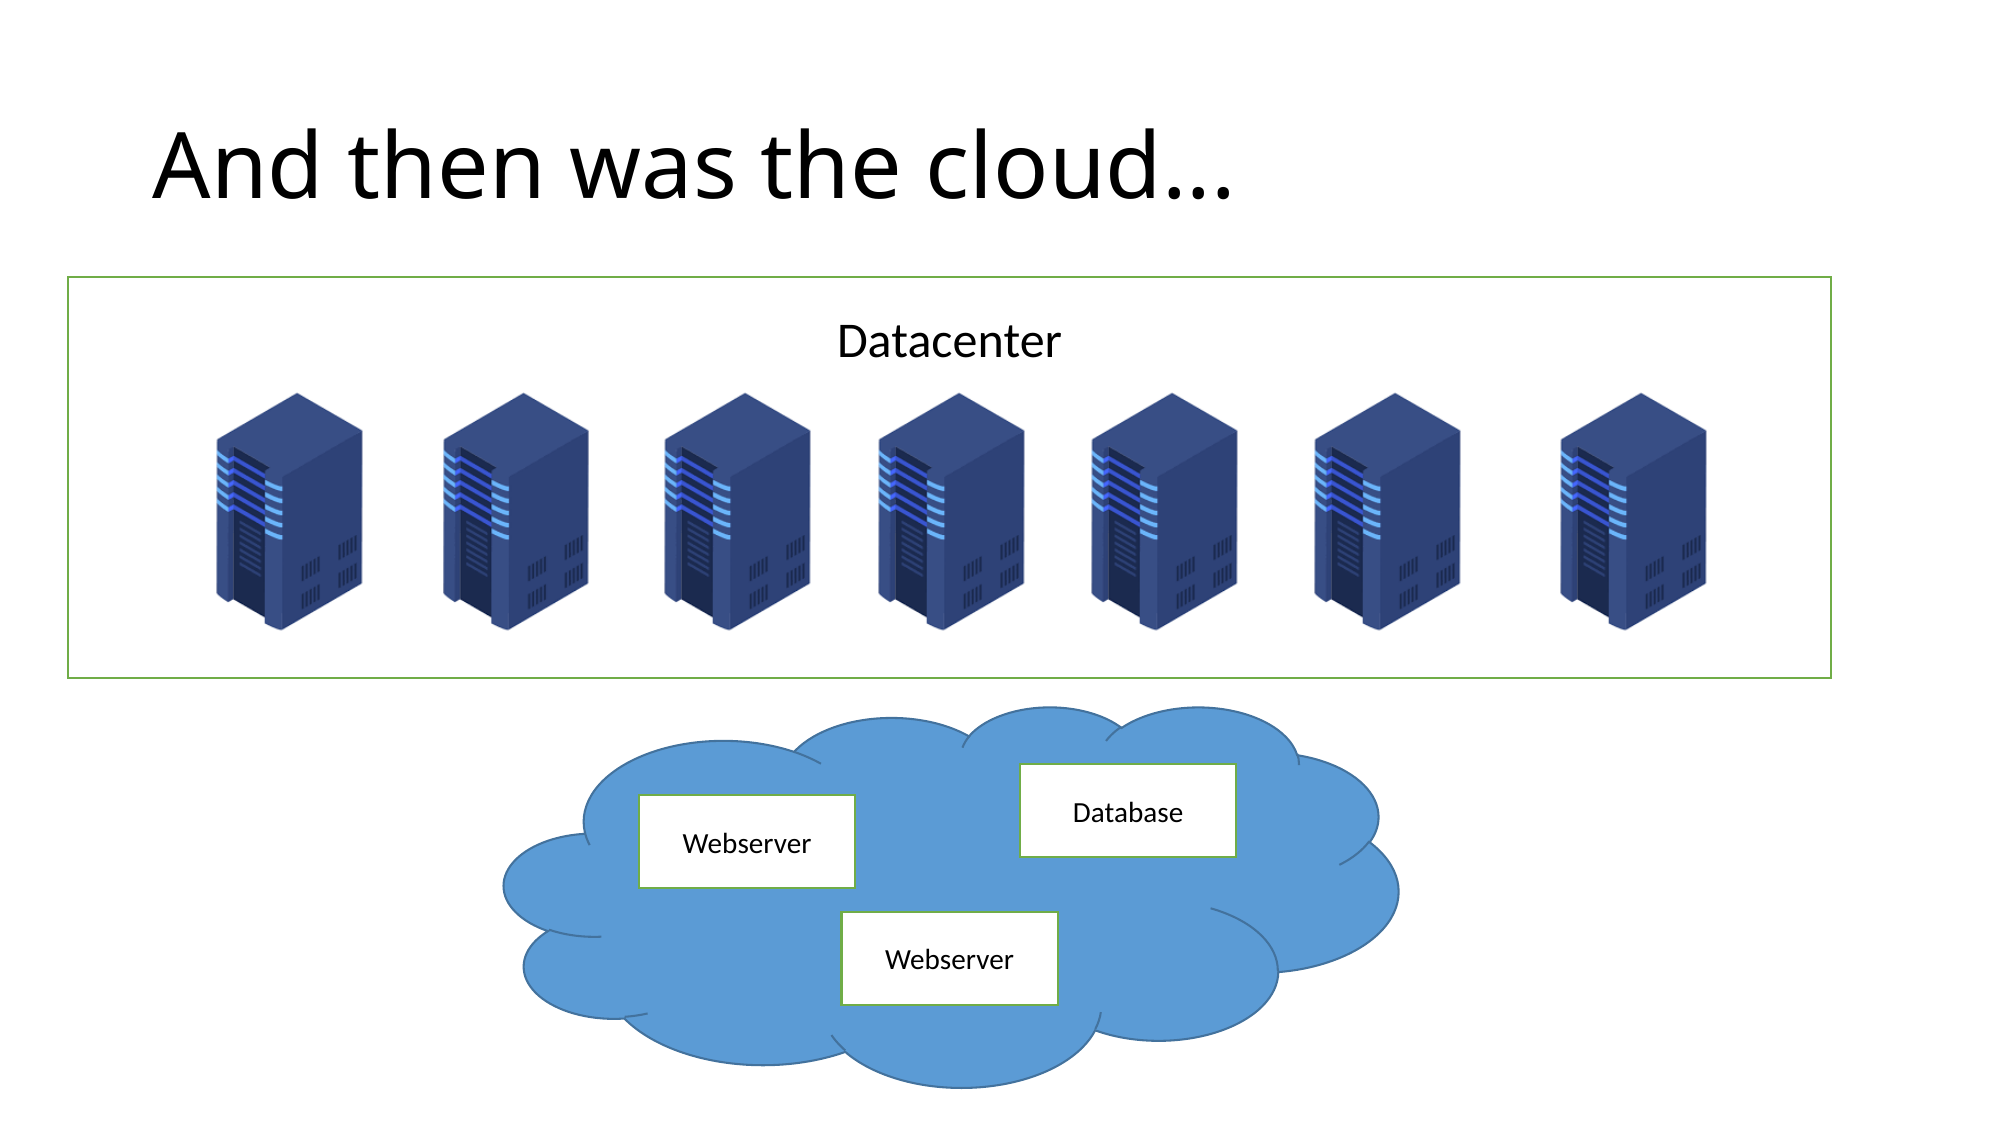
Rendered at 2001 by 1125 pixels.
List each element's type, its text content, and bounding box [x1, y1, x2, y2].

text_box Webserver [840, 911, 1059, 1006]
picture [166, 388, 1757, 635]
text_box Webserver [638, 794, 856, 889]
text_box Datacenter [67, 276, 1832, 679]
text_box [502, 706, 1400, 1090]
text_box Database [1019, 763, 1237, 858]
title And then was the cloud... [137, 59, 1863, 278]
